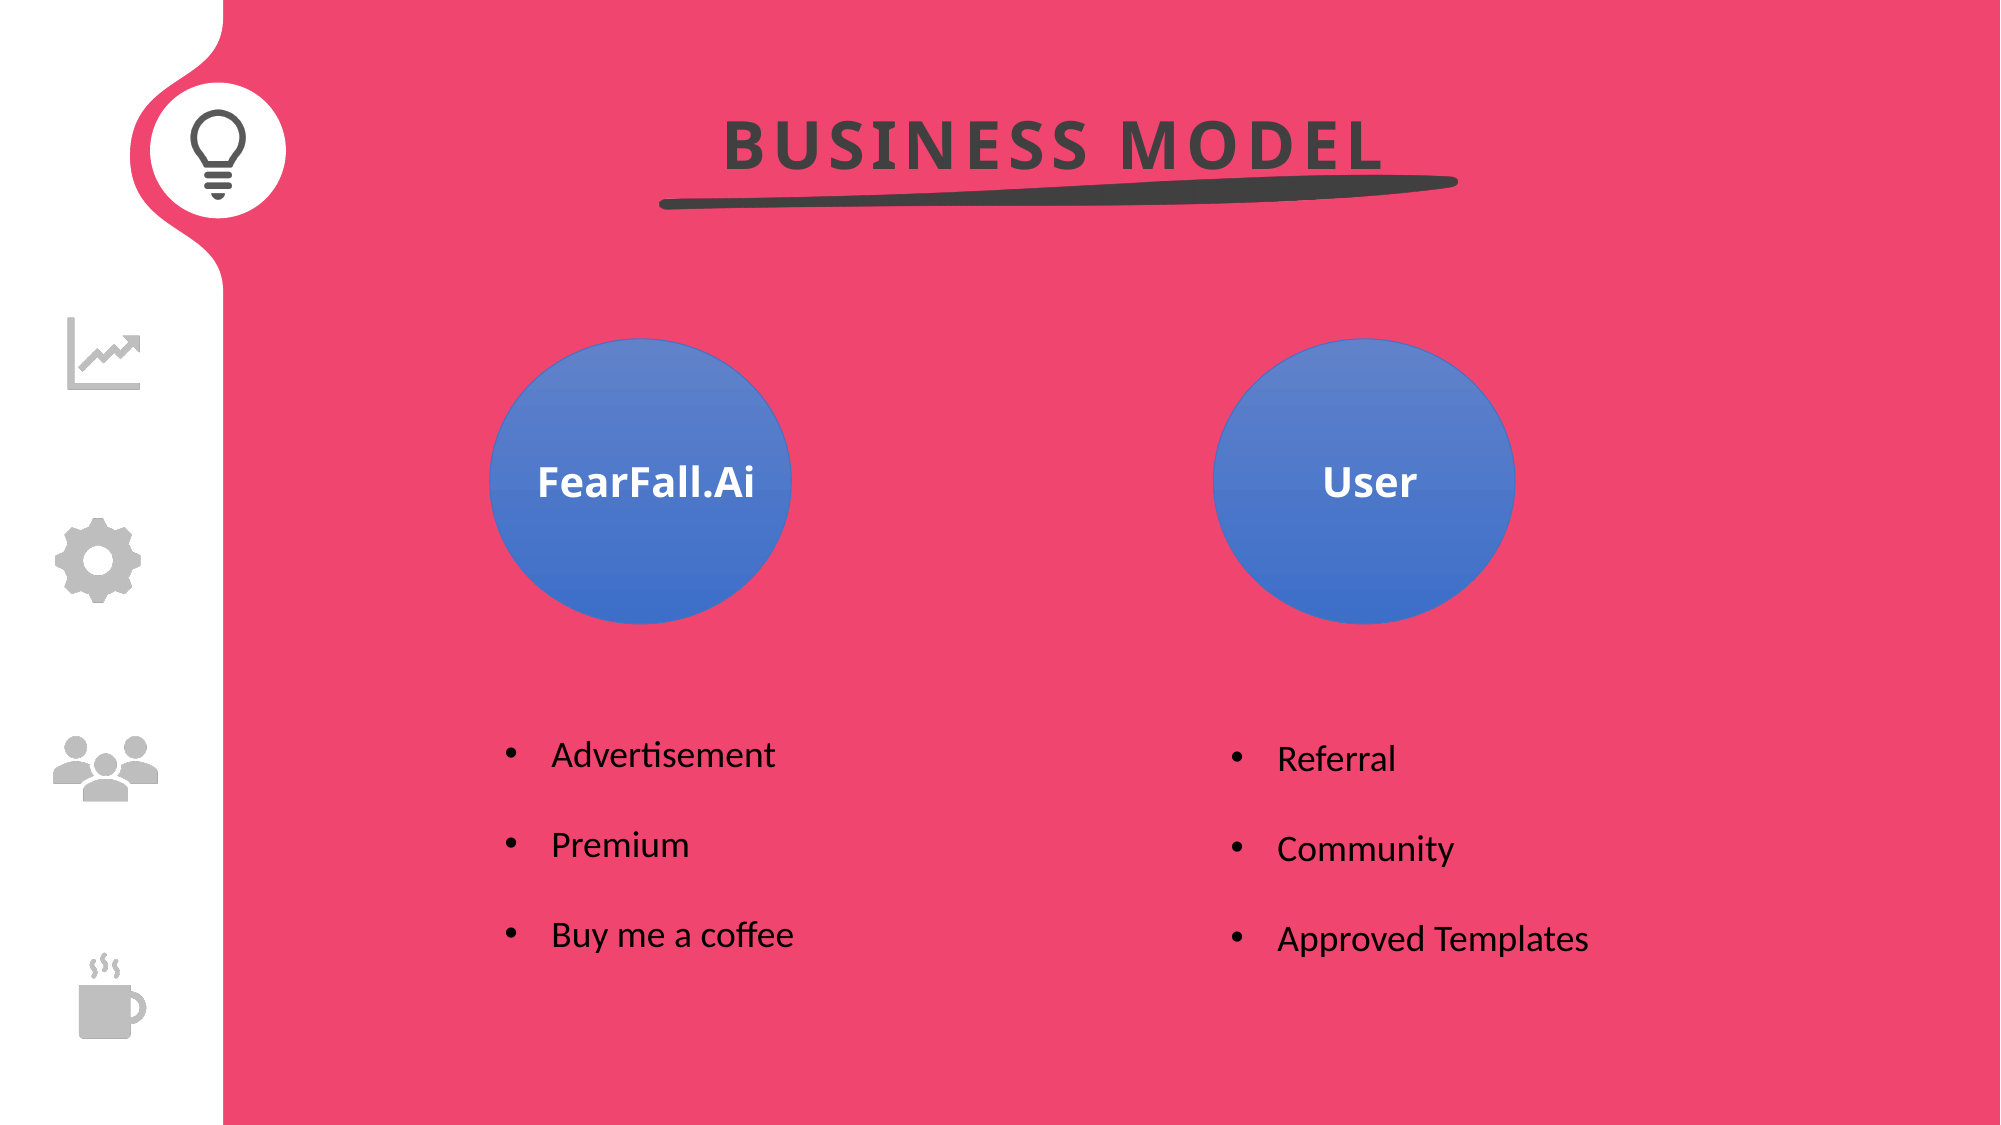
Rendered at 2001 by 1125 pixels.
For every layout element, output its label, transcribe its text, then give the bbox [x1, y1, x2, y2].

text_box Advertisement Premium Buy me a coffee [489, 722, 988, 963]
text_box [0, 0, 225, 1125]
text_box [489, 338, 788, 625]
text_box FearFall.Ai [521, 448, 792, 514]
picture [45, 709, 165, 828]
text_box Referral Community Approved Templates [1215, 726, 1714, 967]
text_box BUSINESS MODEL [706, 95, 1400, 177]
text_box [150, 82, 286, 219]
picture [61, 944, 164, 1047]
text_box User [1307, 448, 1443, 514]
text_box [1212, 338, 1516, 625]
picture [38, 501, 158, 620]
picture [52, 303, 154, 404]
picture [658, 157, 1459, 235]
picture [62, 103, 165, 206]
